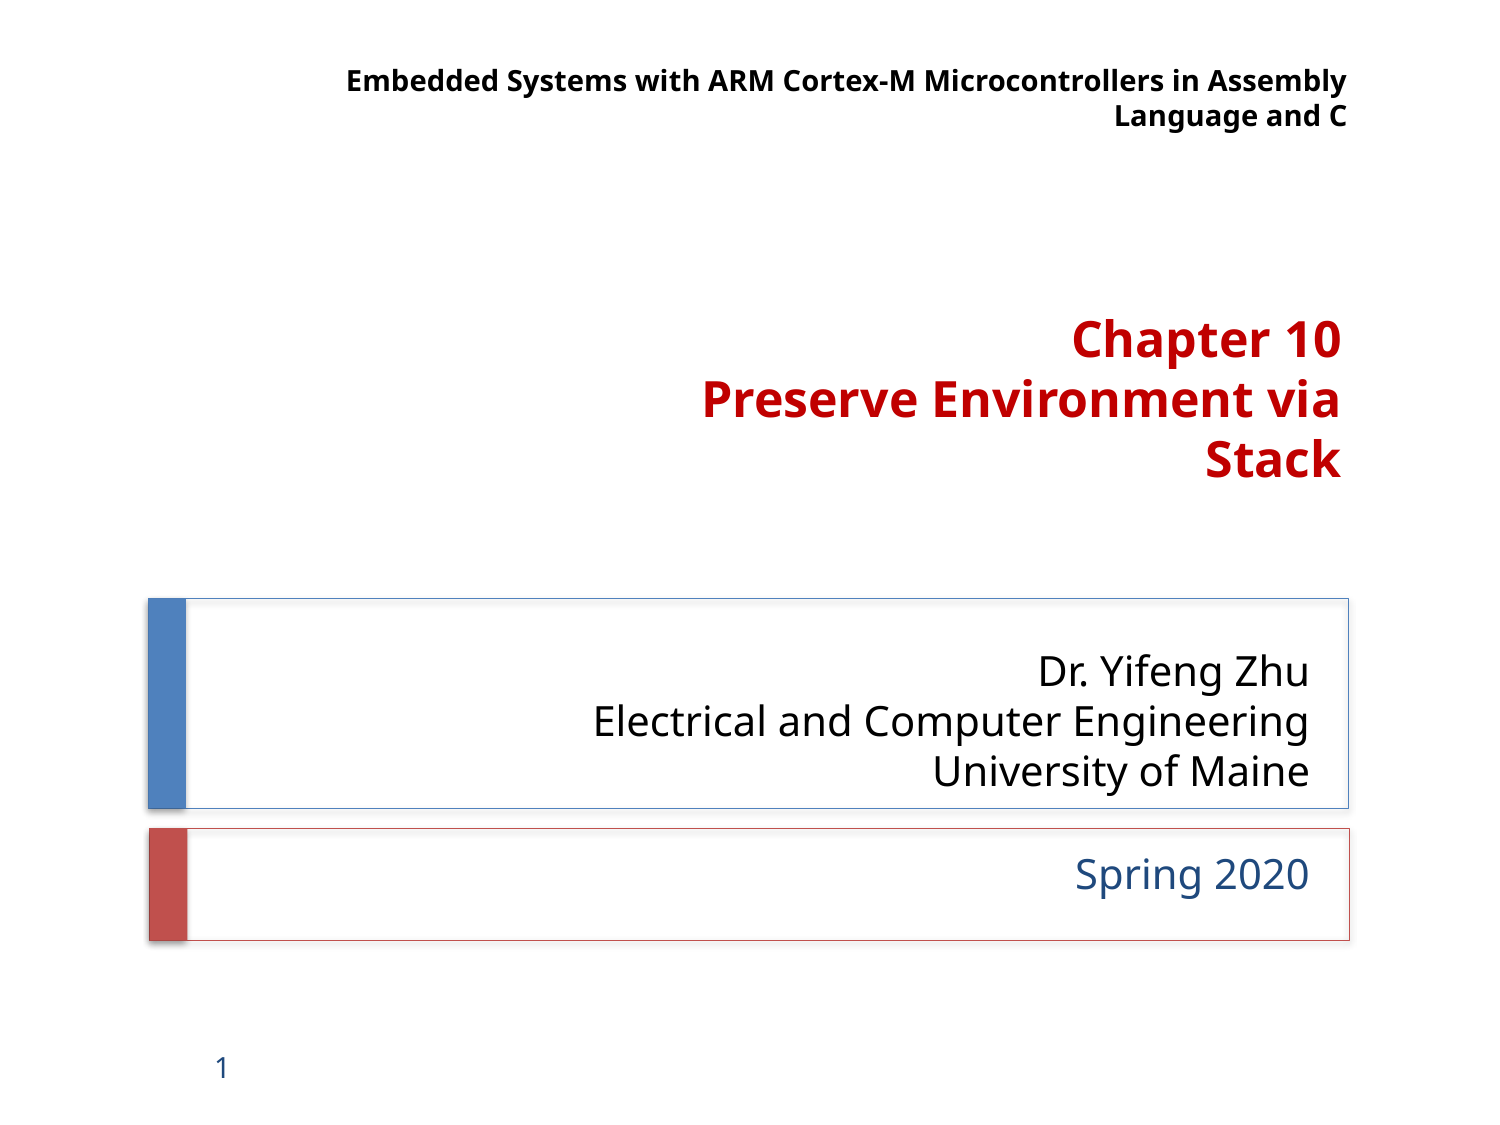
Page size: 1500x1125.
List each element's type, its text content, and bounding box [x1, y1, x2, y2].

subtitle Spring 2020 [200, 840, 1325, 929]
text_box Chapter 10 Preserve Environment via Stack [574, 299, 1357, 495]
slide_number 1 [199, 1042, 400, 1103]
text_box Embedded Systems with ARM Cortex-M Microcontrollers in Assembly Language and C [299, 55, 1363, 140]
title Dr. Yifeng Zhu Electrical and Computer Engineering University of Maine [200, 637, 1325, 800]
